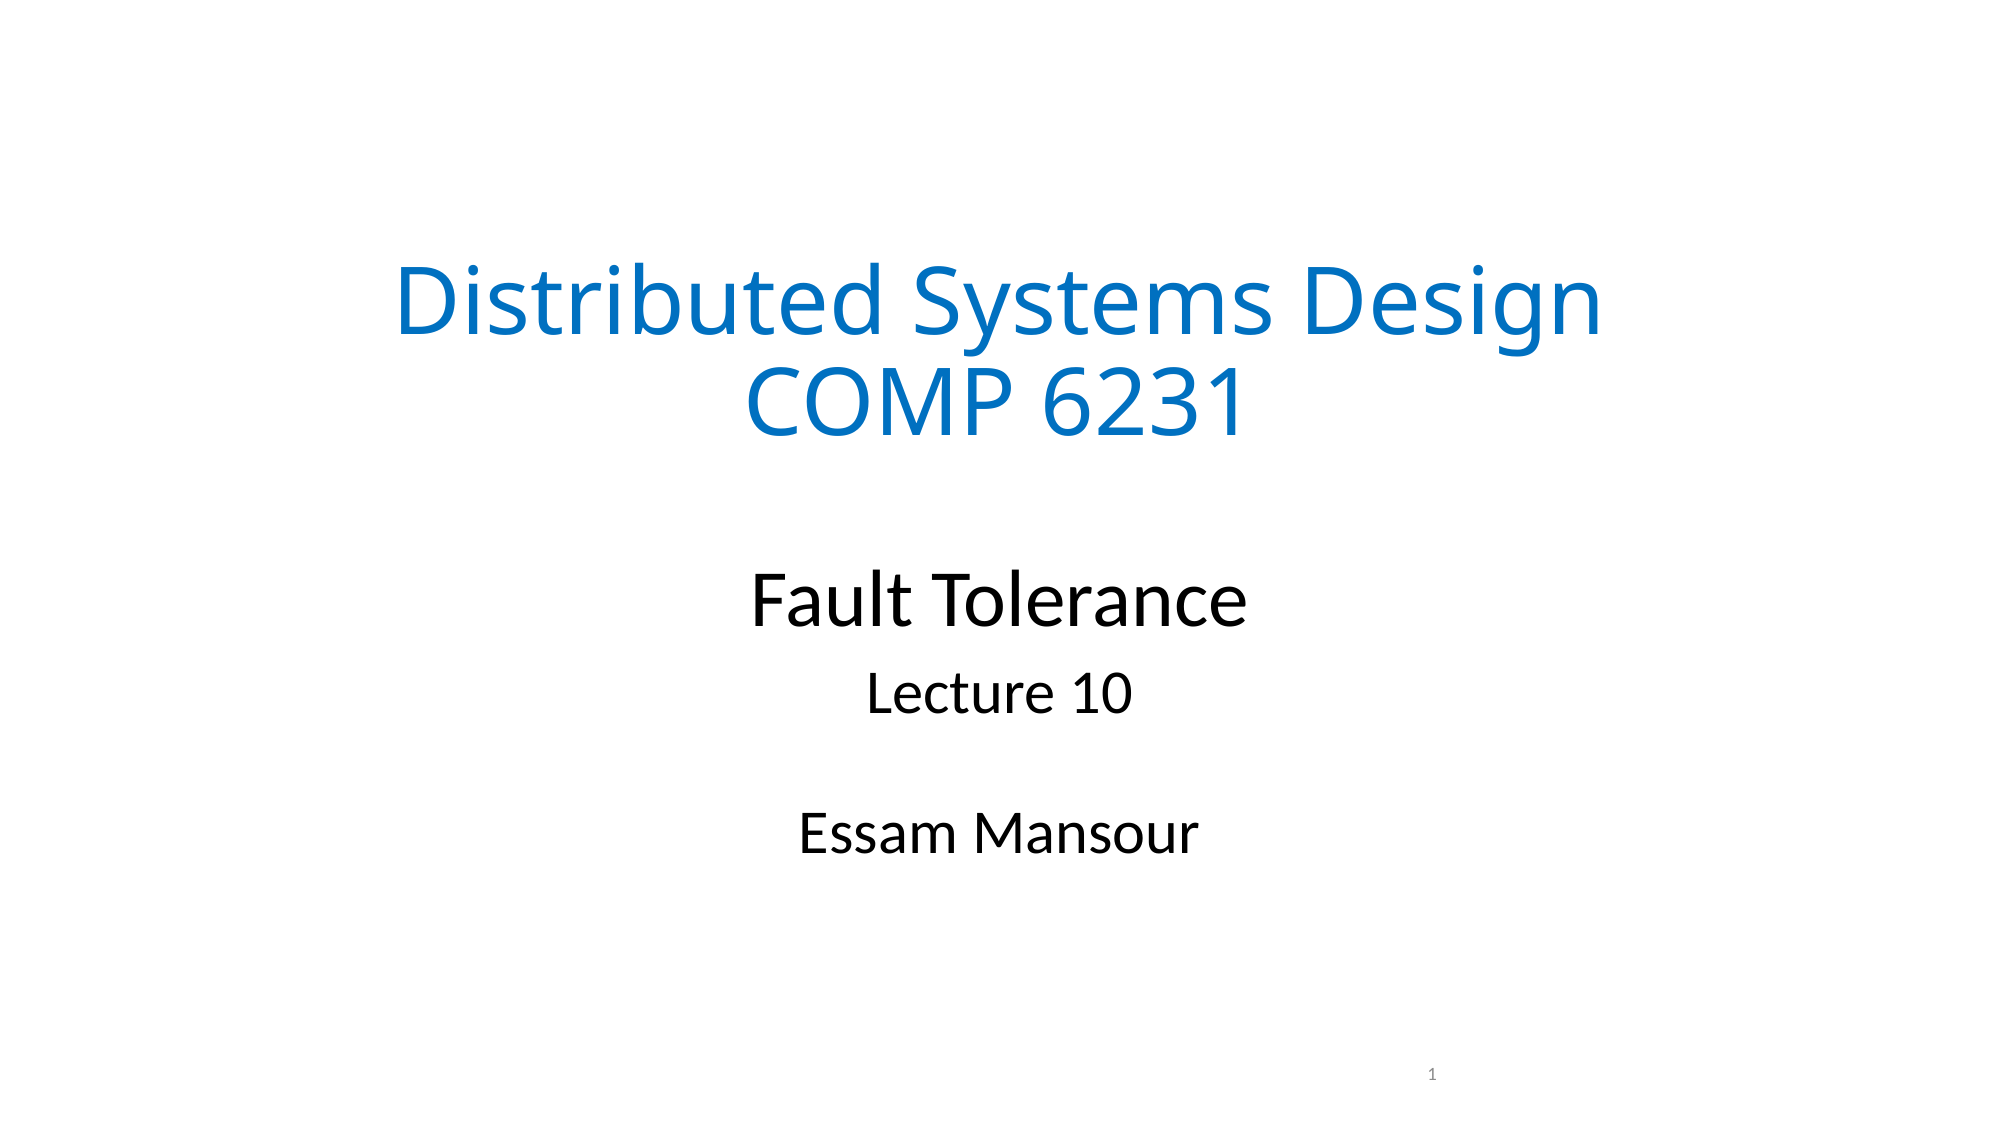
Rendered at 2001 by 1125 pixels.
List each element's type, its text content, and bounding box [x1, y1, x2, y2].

title Distributed Systems Design COMP 6231 [249, 184, 1750, 549]
subtitle ﻿Fault Tolerance Lecture 10 Essam Mansour [249, 549, 1750, 881]
slide_number 1 [1412, 1042, 1863, 1103]
